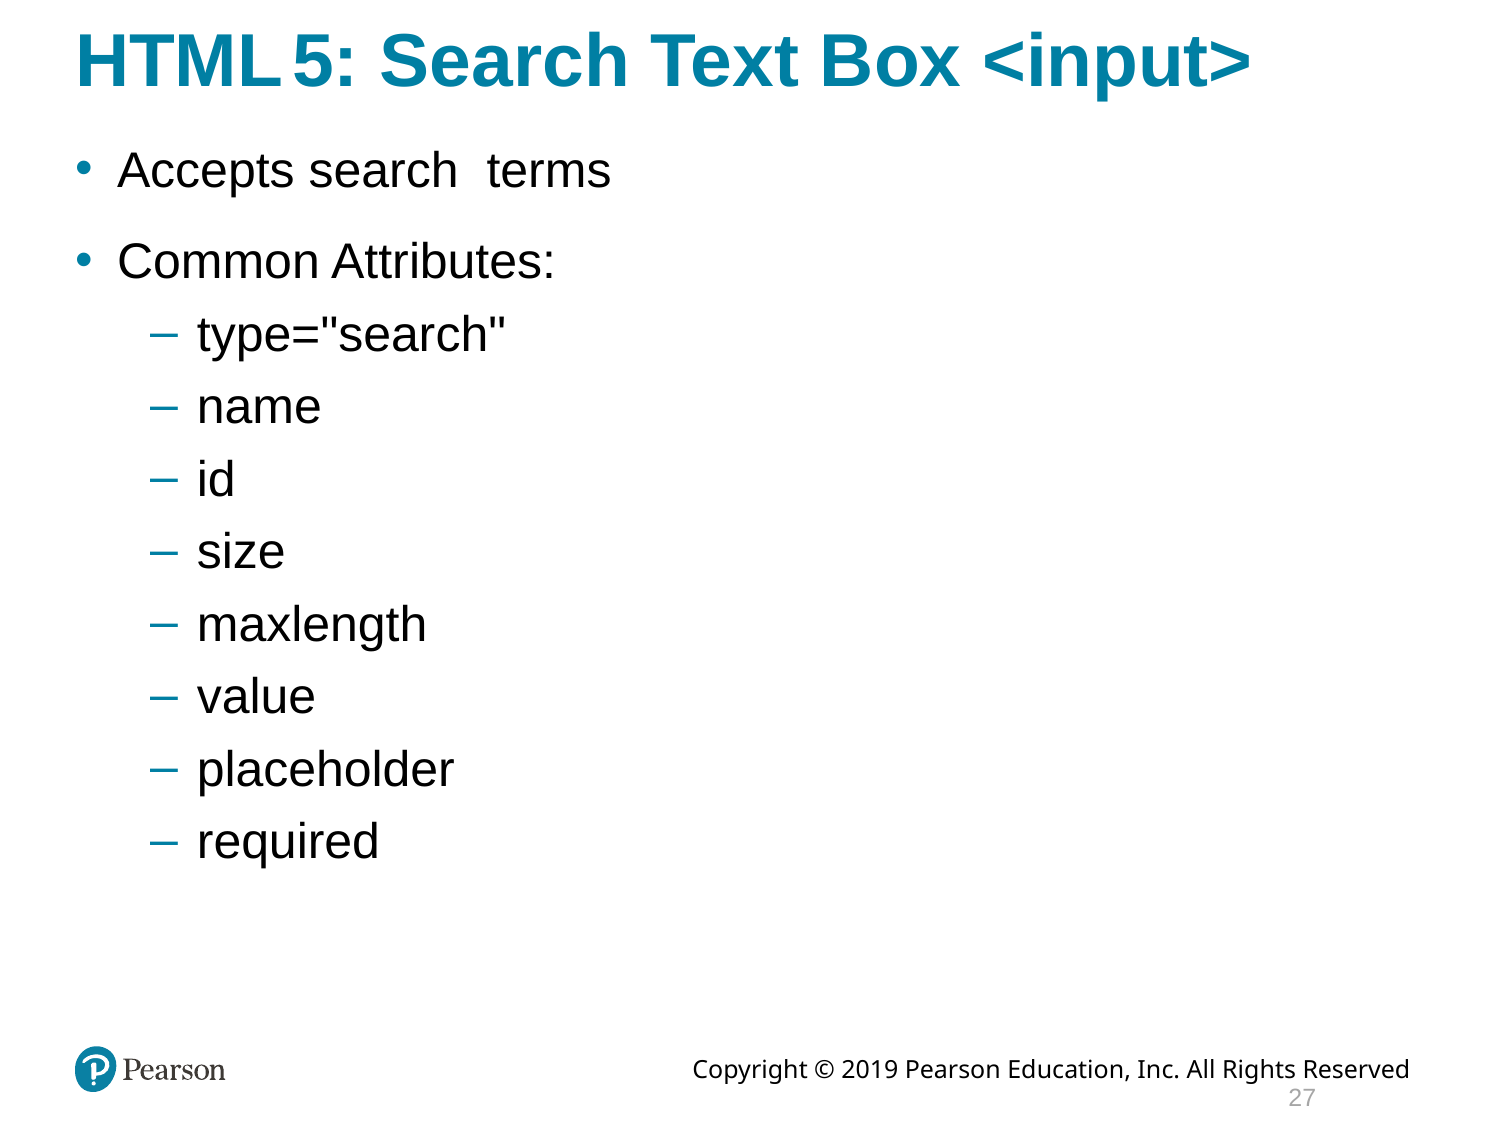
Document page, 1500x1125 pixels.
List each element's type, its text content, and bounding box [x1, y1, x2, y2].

list Accepts search terms Common Attributes: type="search" name id size maxlength value placeholder required [75, 137, 1413, 869]
title H T M L 5: Search Text Box <input> [75, 0, 1413, 102]
